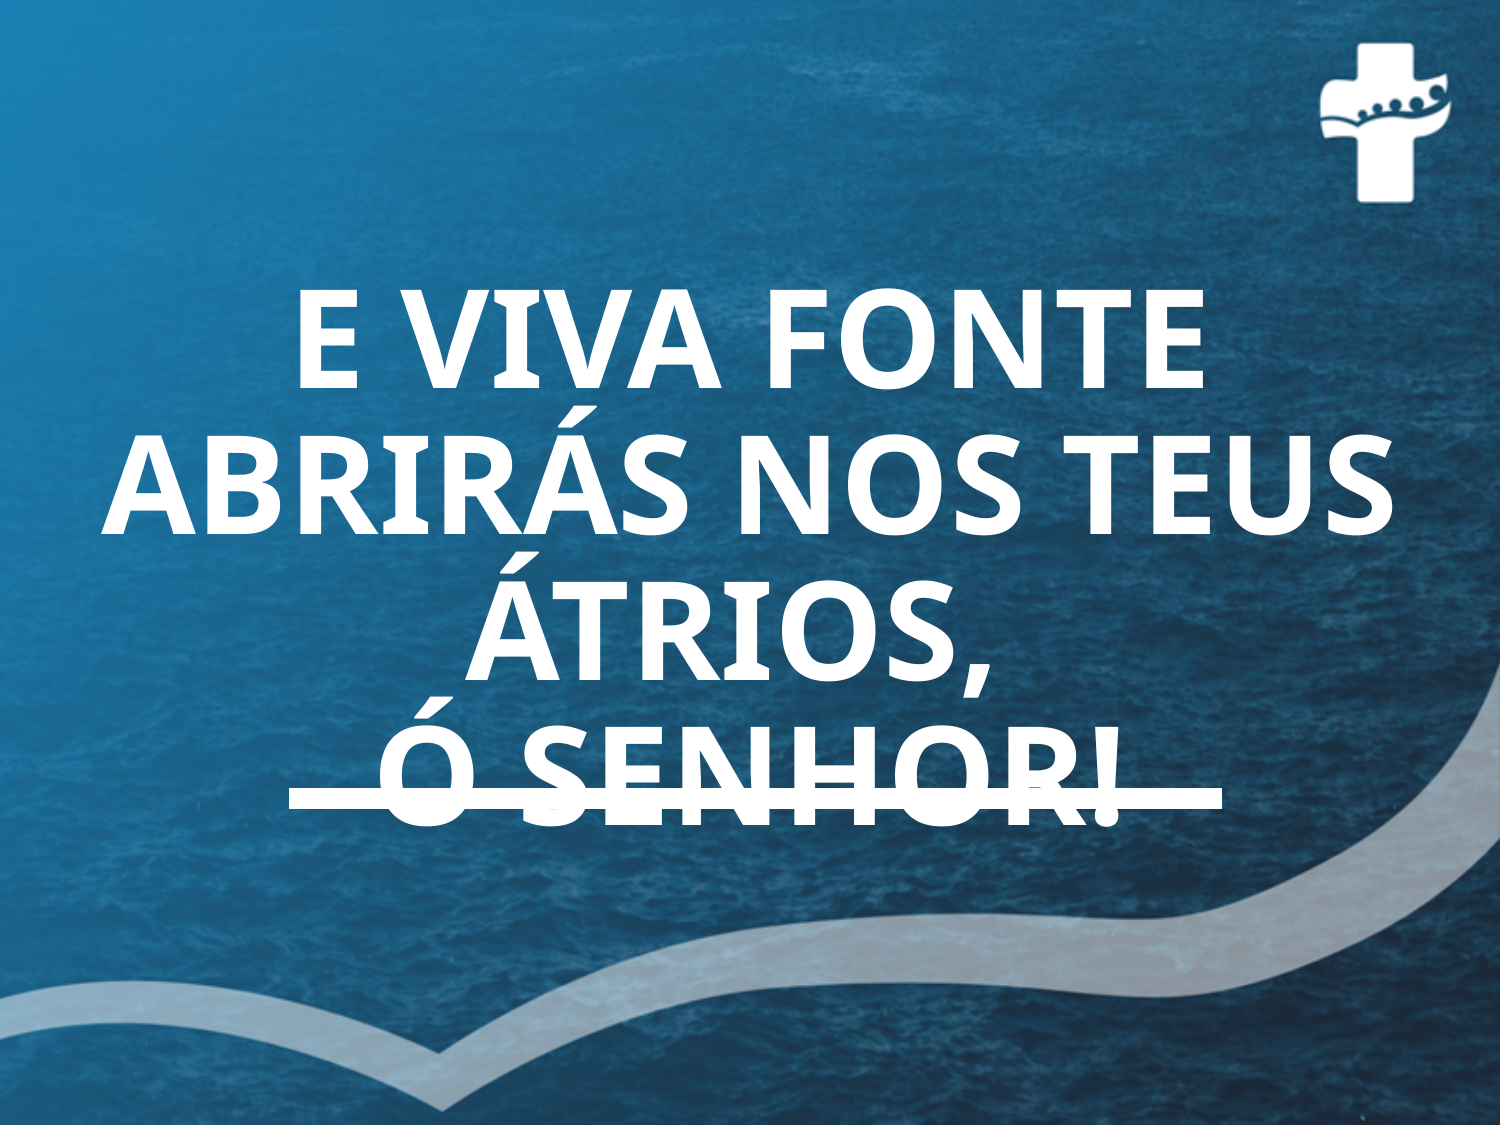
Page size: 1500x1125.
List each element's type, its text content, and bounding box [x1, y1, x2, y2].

picture [0, 656, 1500, 1125]
title E VIVA FONTE ABRIRÁS NOS TEUS ÁTRIOS, Ó SENHOR! [0, 467, 1500, 656]
picture [0, 0, 1500, 467]
